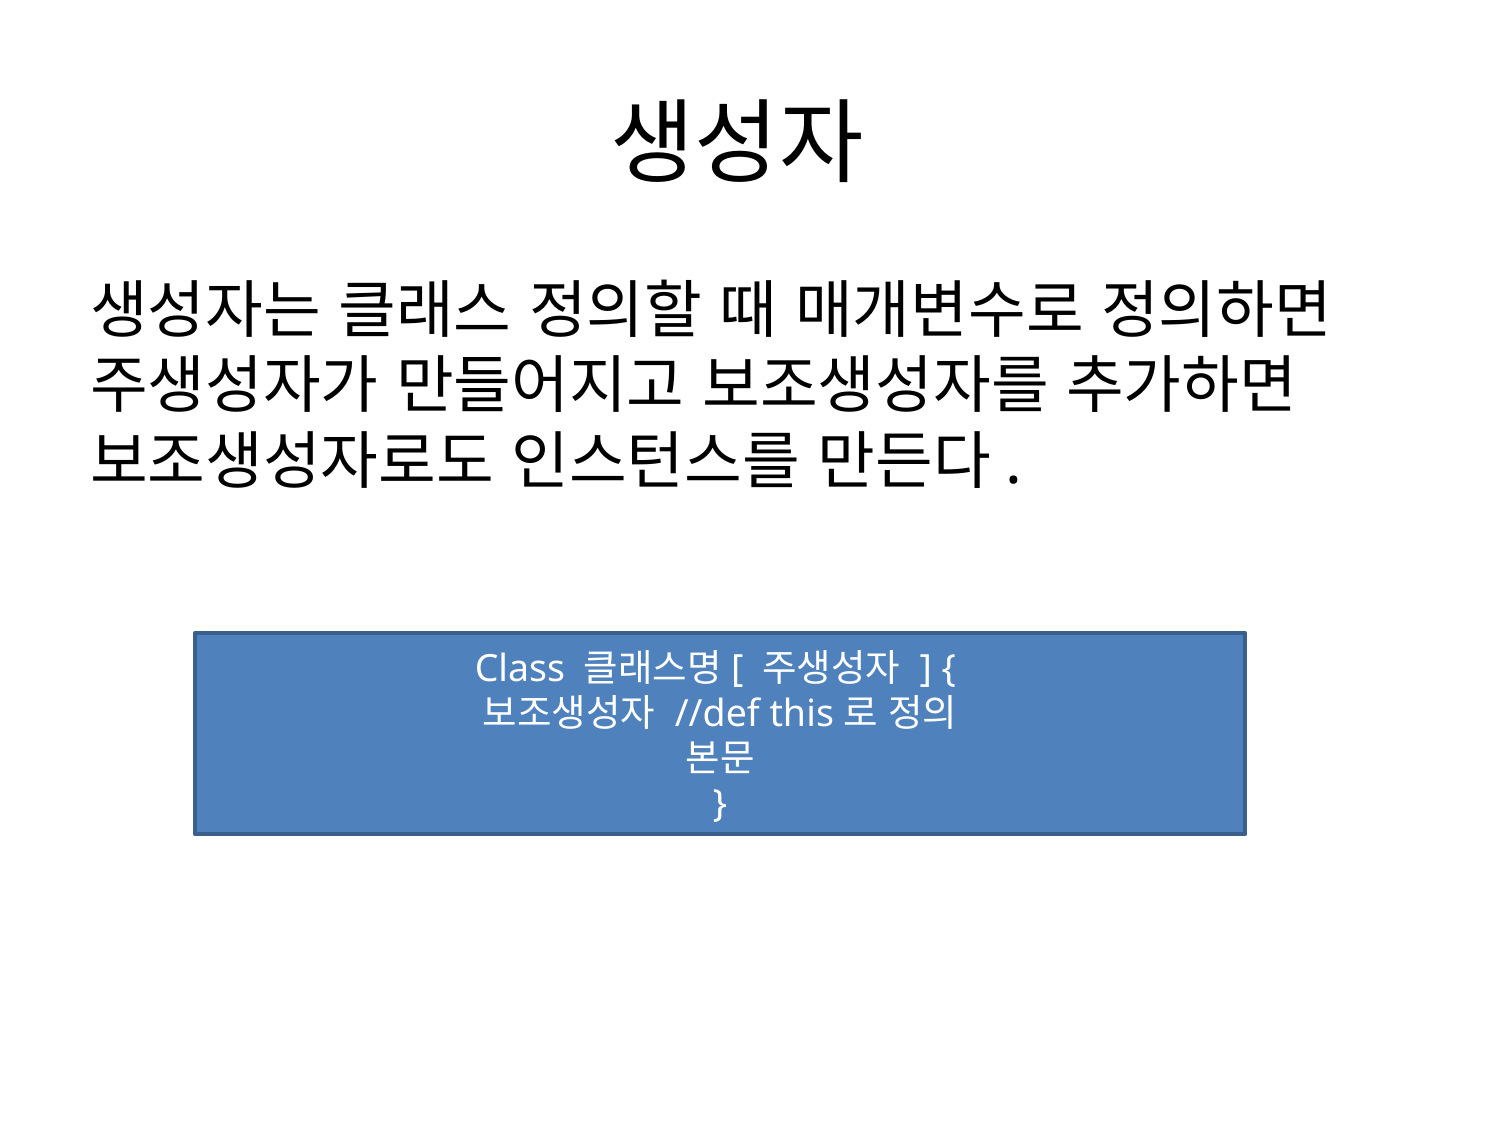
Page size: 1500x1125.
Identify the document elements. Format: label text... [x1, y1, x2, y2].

list 생성자는 클래스 정의할 때 매개변수로 정의하면 주생성자가 만들어지고 보조생성자를 추가하면 보조생성자로도 인스턴스를 만든다. [75, 262, 1400, 504]
text_box Class 클래스명[ 주생성자 ] { 보조생성자 //def this로 정의 본문 } [193, 631, 1247, 836]
title 생성자 [75, 45, 1425, 233]
